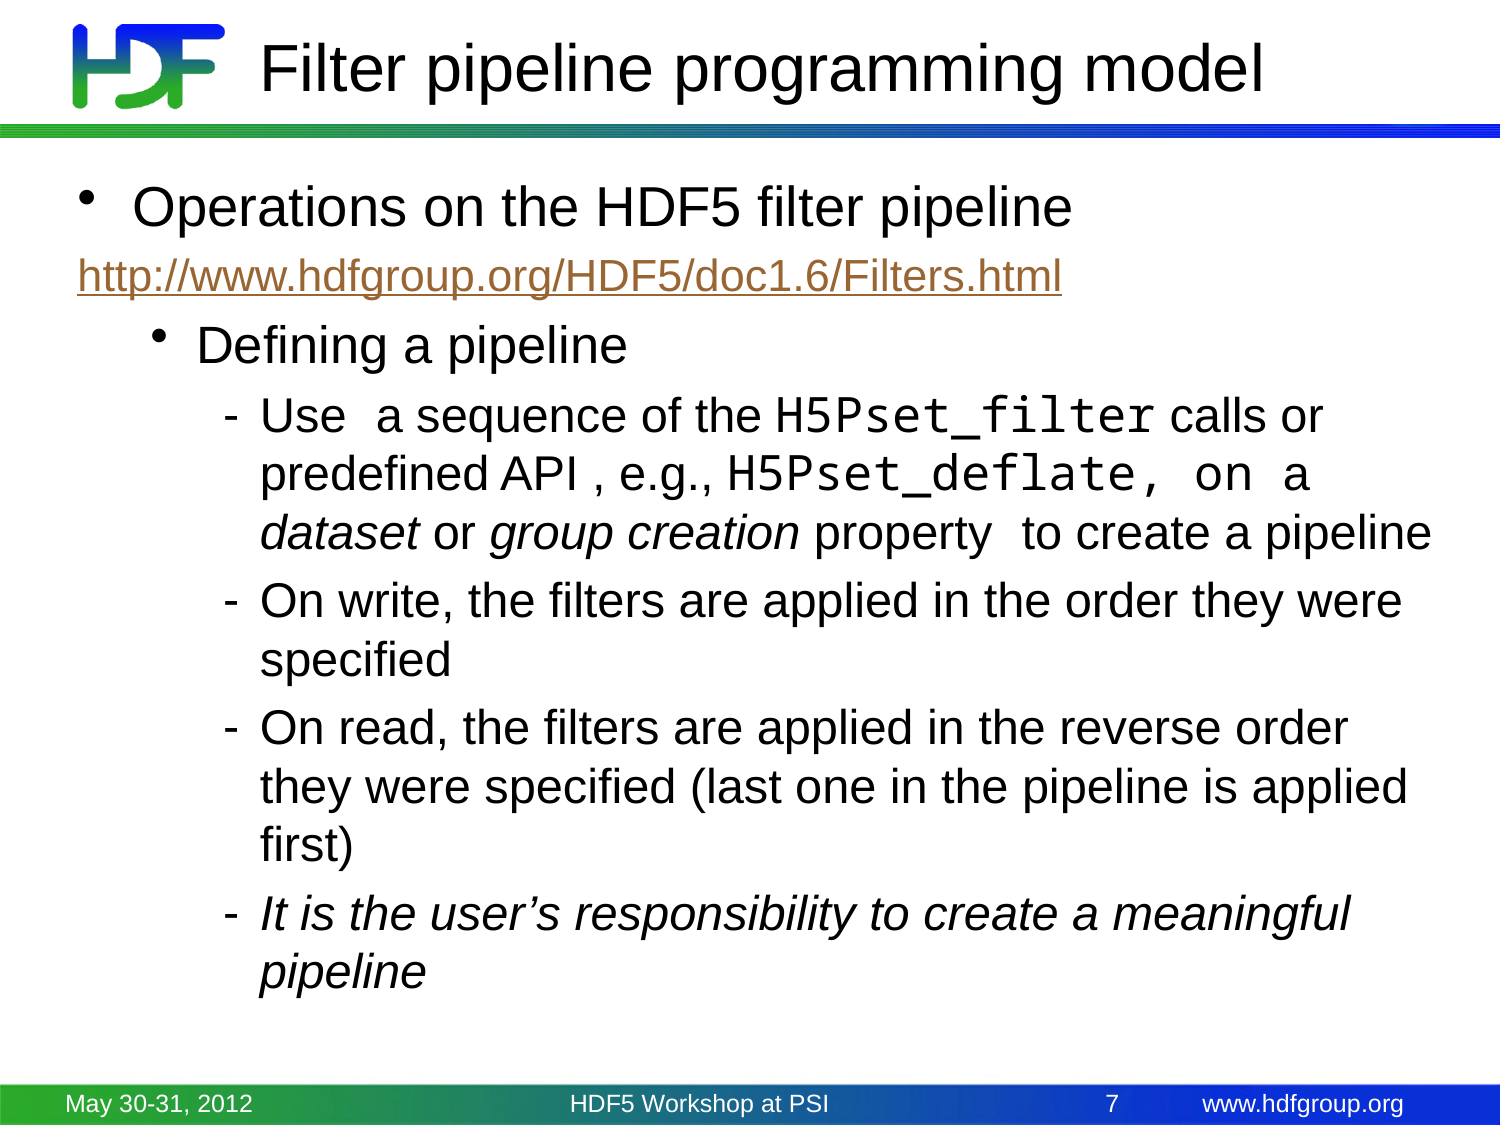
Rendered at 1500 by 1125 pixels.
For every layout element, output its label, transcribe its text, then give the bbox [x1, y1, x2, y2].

footer HDF5 Workshop at PSI [374, 1087, 1026, 1125]
list Operations on the HDF5 filter pipeline http://www.hdfgroup.org/HDF5/doc1.6/Filters.html Defining a pipeline Use a sequence of the H5Pset_filter calls or predefined API , e.g., H5Pset_deflate, on a dataset or group creation property to create a pipeline On write, the filters are applied in the order they were specified On read, the filters are applied in the reverse order they were specified (last one in the pipeline is applied first) It is the user’s responsibility to create a meaningful pipeline [62, 162, 1450, 1063]
title Filter pipeline programming model [187, 24, 1338, 113]
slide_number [49, 1087, 276, 1125]
picture [0, 0, 1500, 1125]
slide_number 7 [1049, 1087, 1176, 1125]
